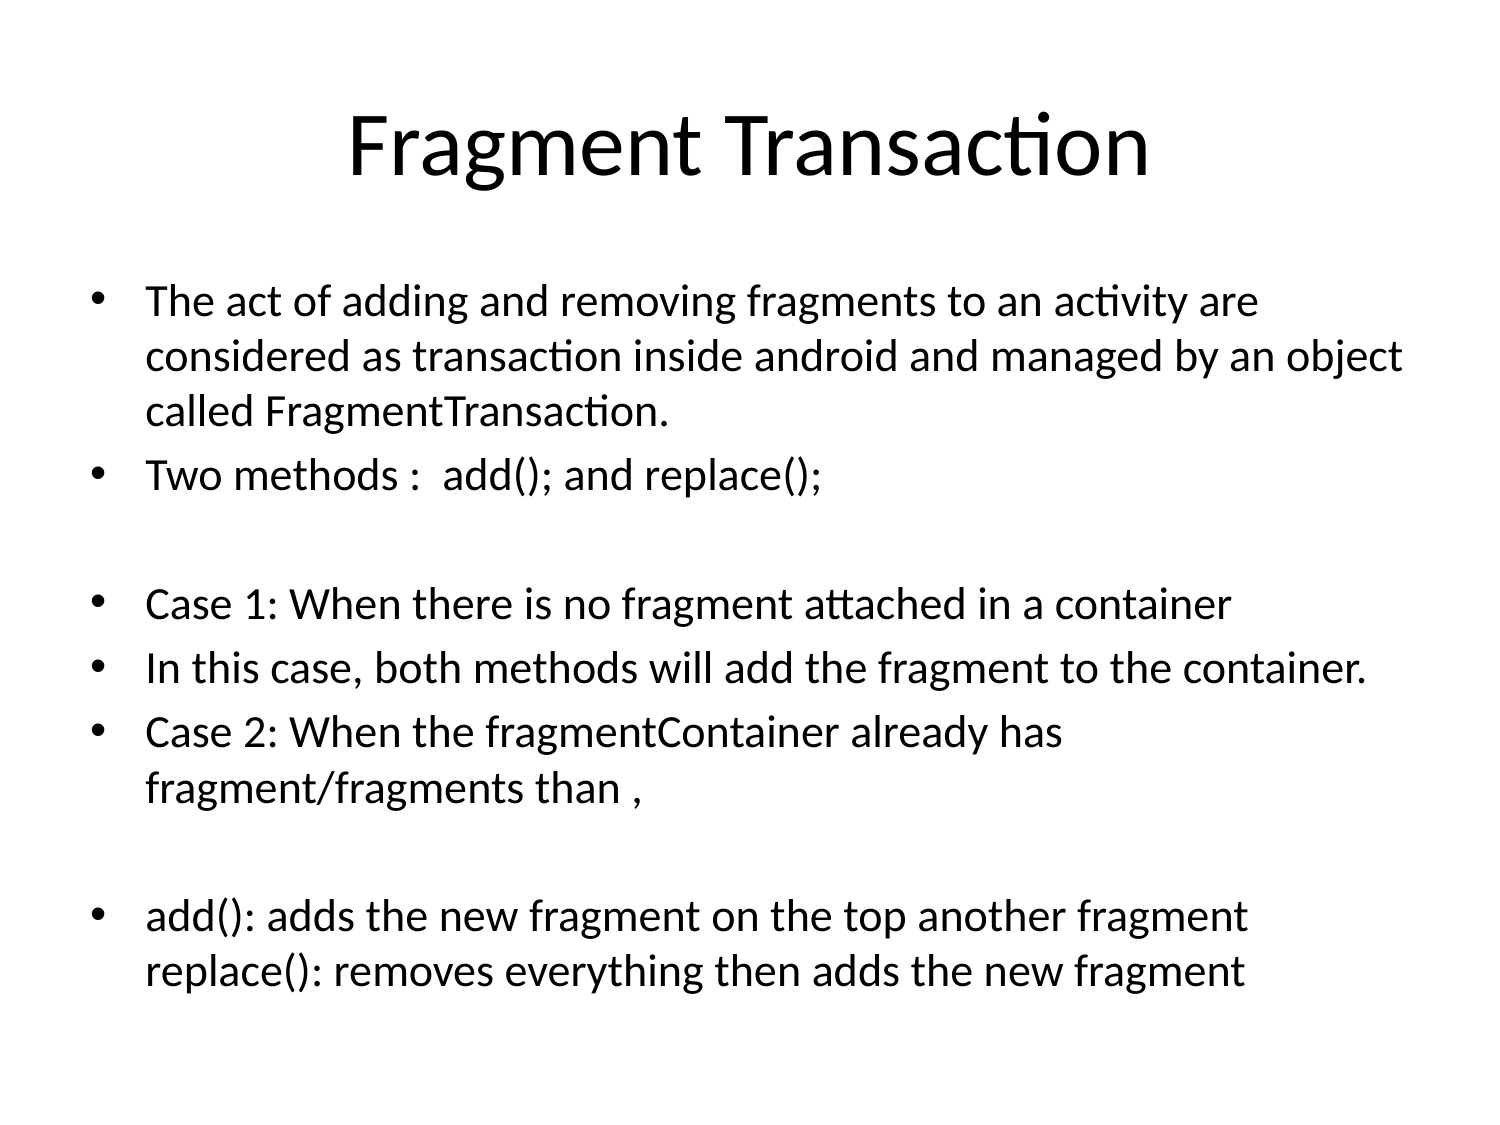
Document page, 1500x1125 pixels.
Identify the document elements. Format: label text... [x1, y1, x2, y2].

title Fragment Transaction [75, 45, 1425, 233]
list The act of adding and removing fragments to an activity are considered as transaction inside android and managed by an object called FragmentTransaction. Two methods : add(); and replace(); Case 1: When there is no fragment attached in a container In this case, both methods will add the fragment to the container. Case 2: When the fragmentContainer already has fragment/fragments than , add(): adds the new fragment on the top another fragment replace(): removes everything then adds the new fragment [75, 262, 1425, 1005]
